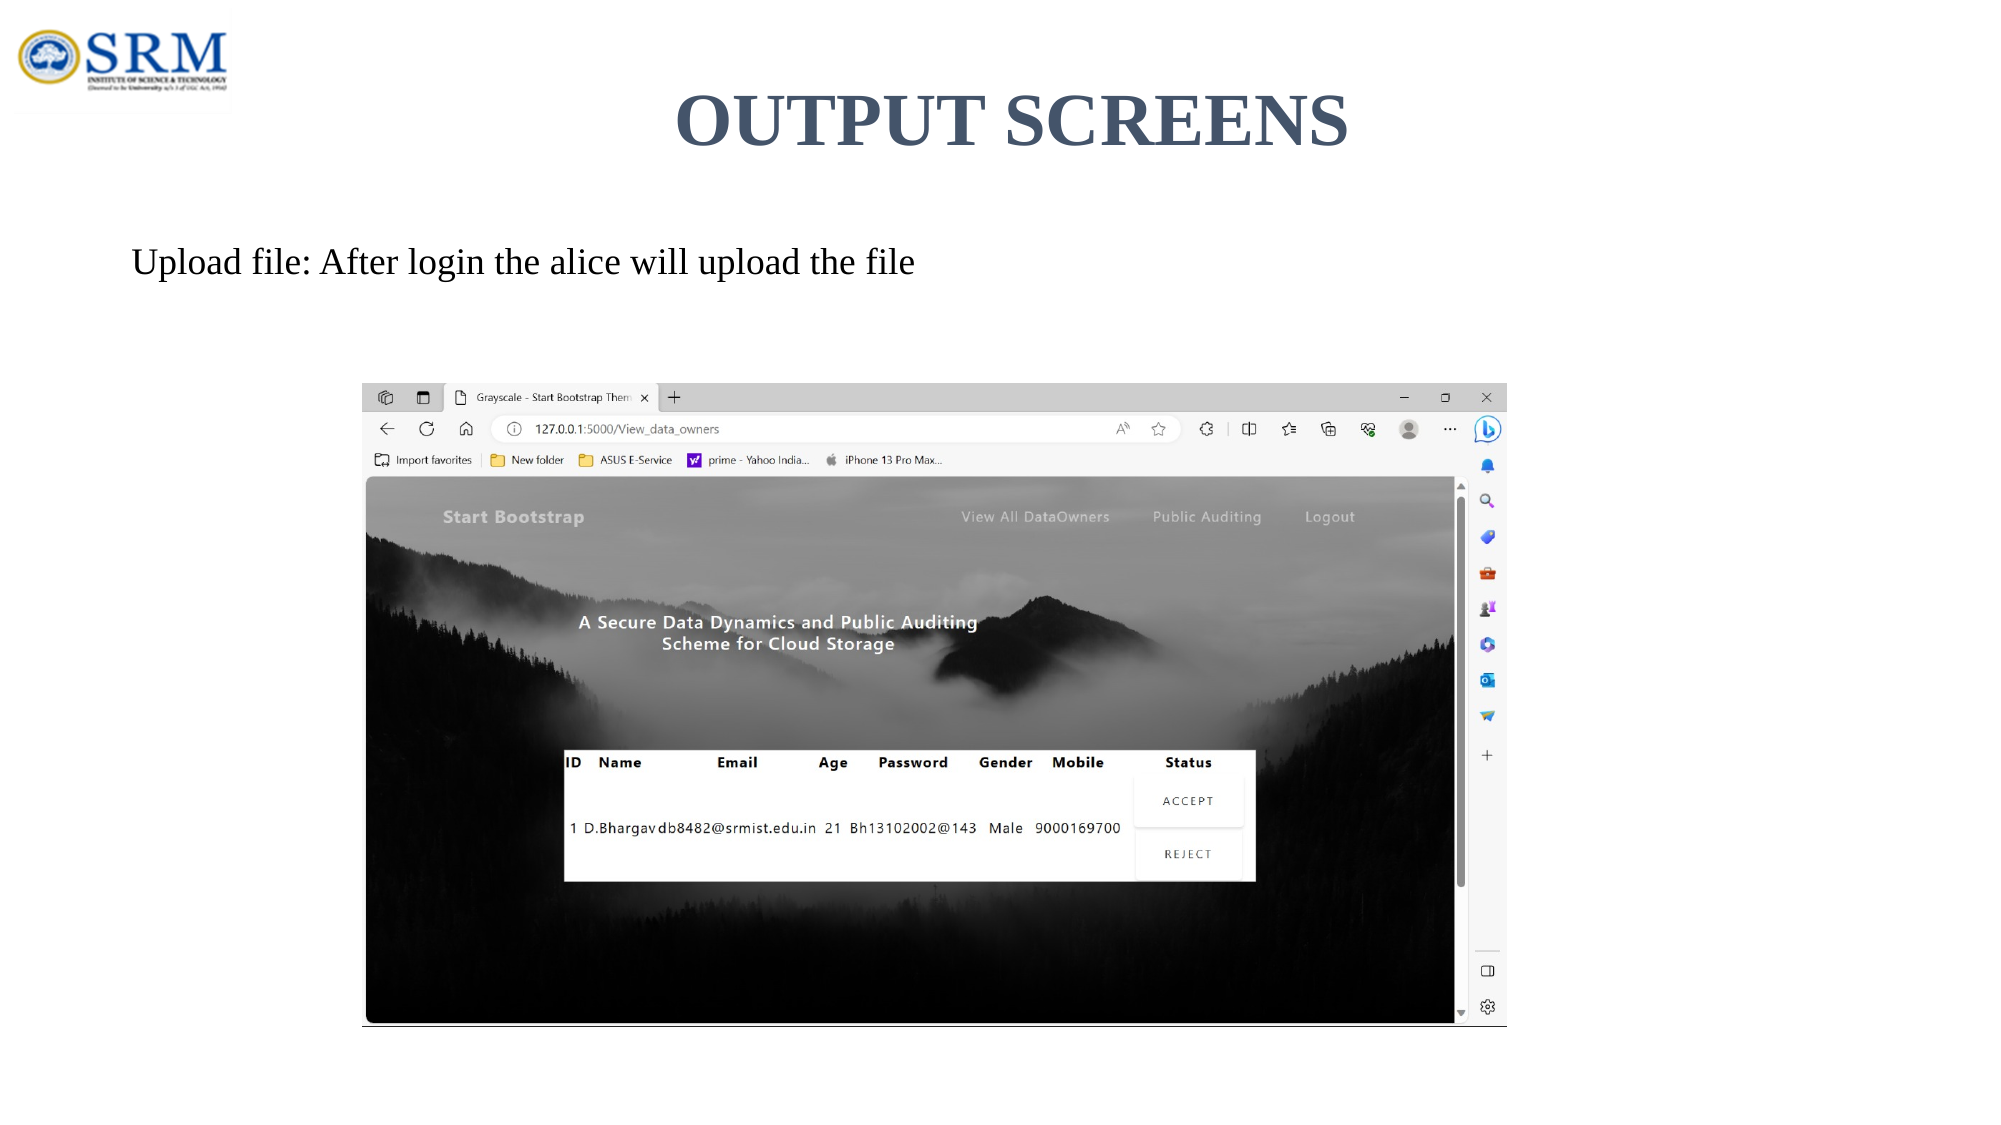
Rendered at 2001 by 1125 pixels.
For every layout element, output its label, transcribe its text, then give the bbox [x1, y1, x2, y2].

picture [13, 8, 233, 115]
text_box Upload file: After login the alice will upload the file [116, 229, 932, 335]
picture [362, 382, 1507, 1027]
text_box OUTPUT SCREENS [232, 0, 1643, 153]
